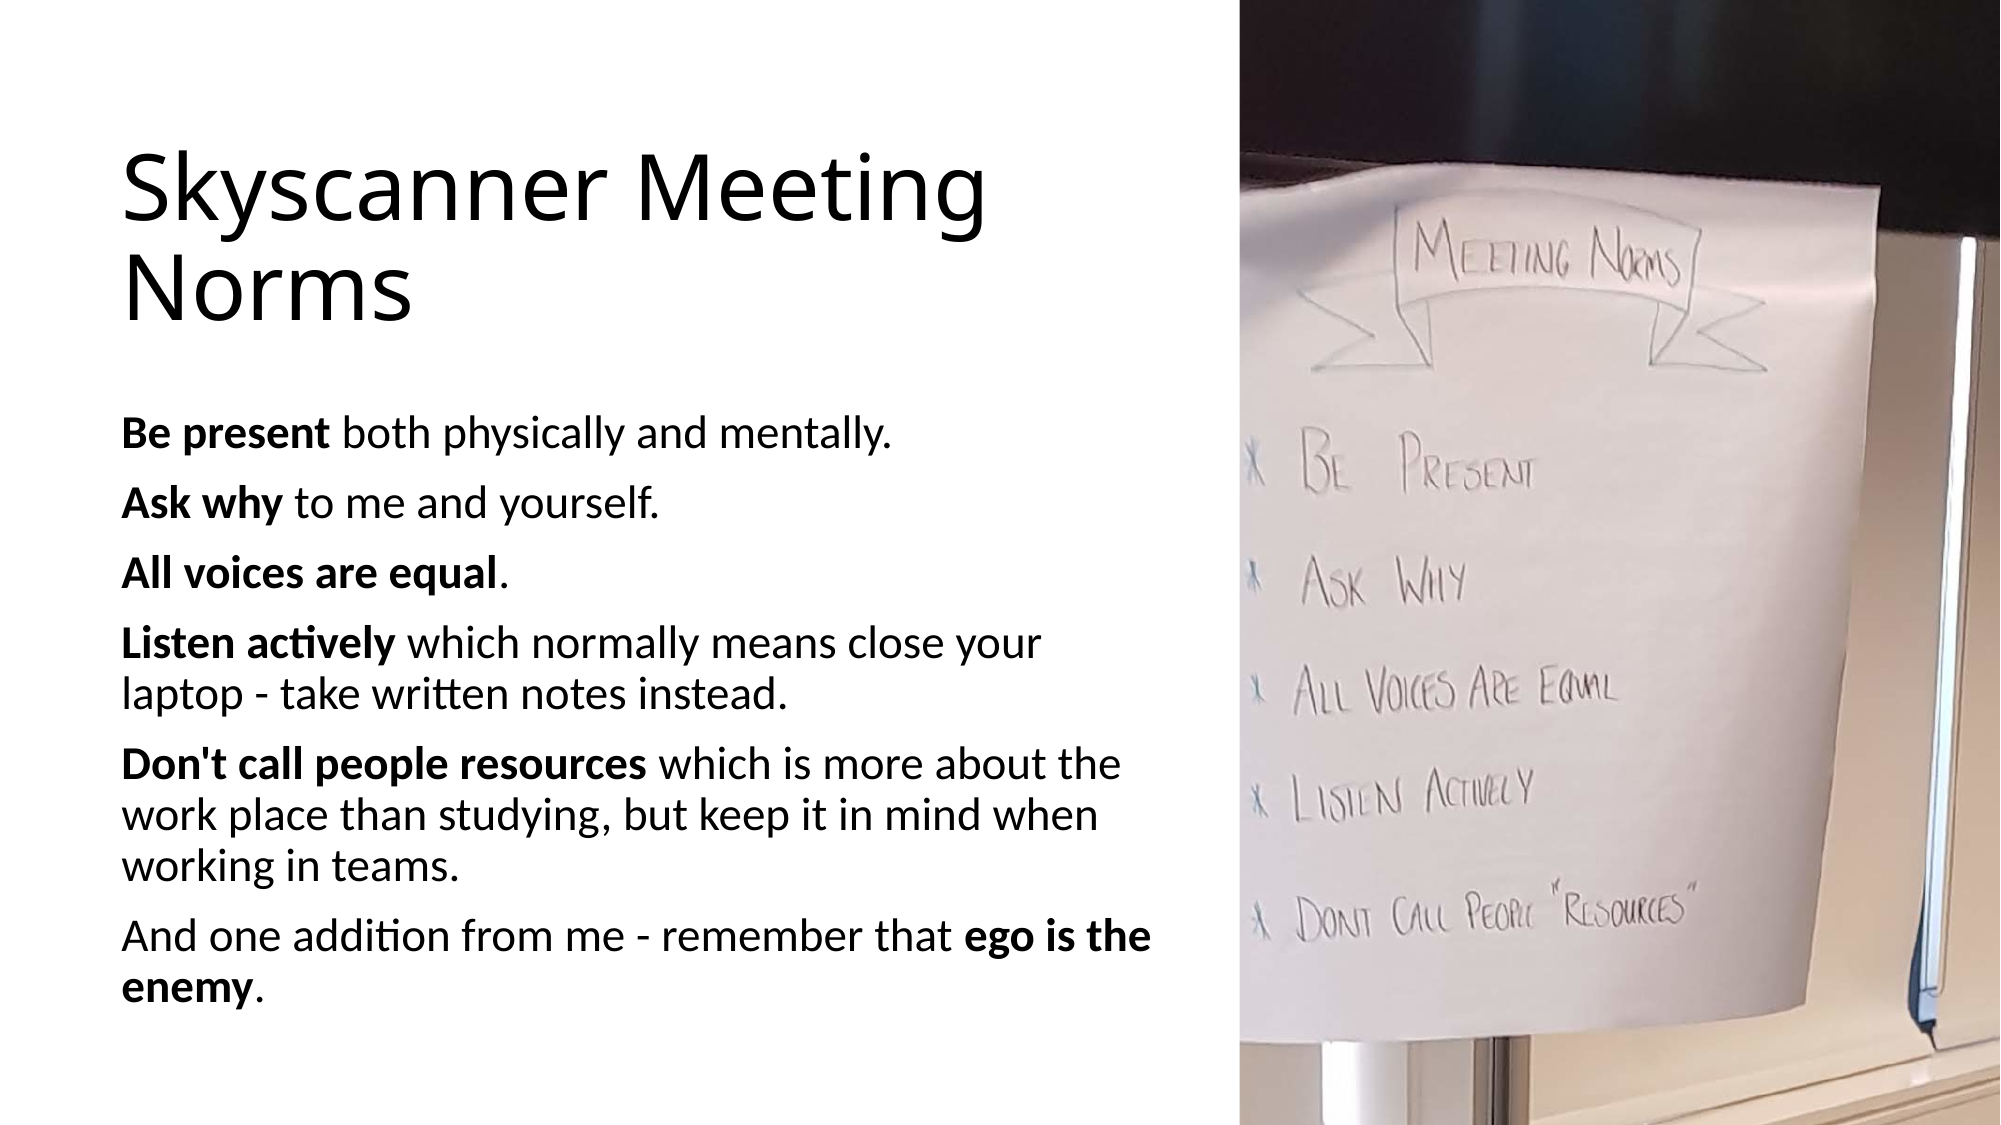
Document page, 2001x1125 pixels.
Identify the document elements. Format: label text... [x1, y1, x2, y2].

title Skyscanner Meeting Norms [106, 103, 1187, 379]
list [1239, 0, 2000, 1125]
list Be present both physically and mentally. Ask why to me and yourself. All voices are equal. Listen actively which normally means close your laptop - take written notes instead. Don't call people resources which is more about the work place than studying, but keep it in mind when working in teams. And one addition from me - remember that ego is the enemy. [106, 399, 1187, 1021]
